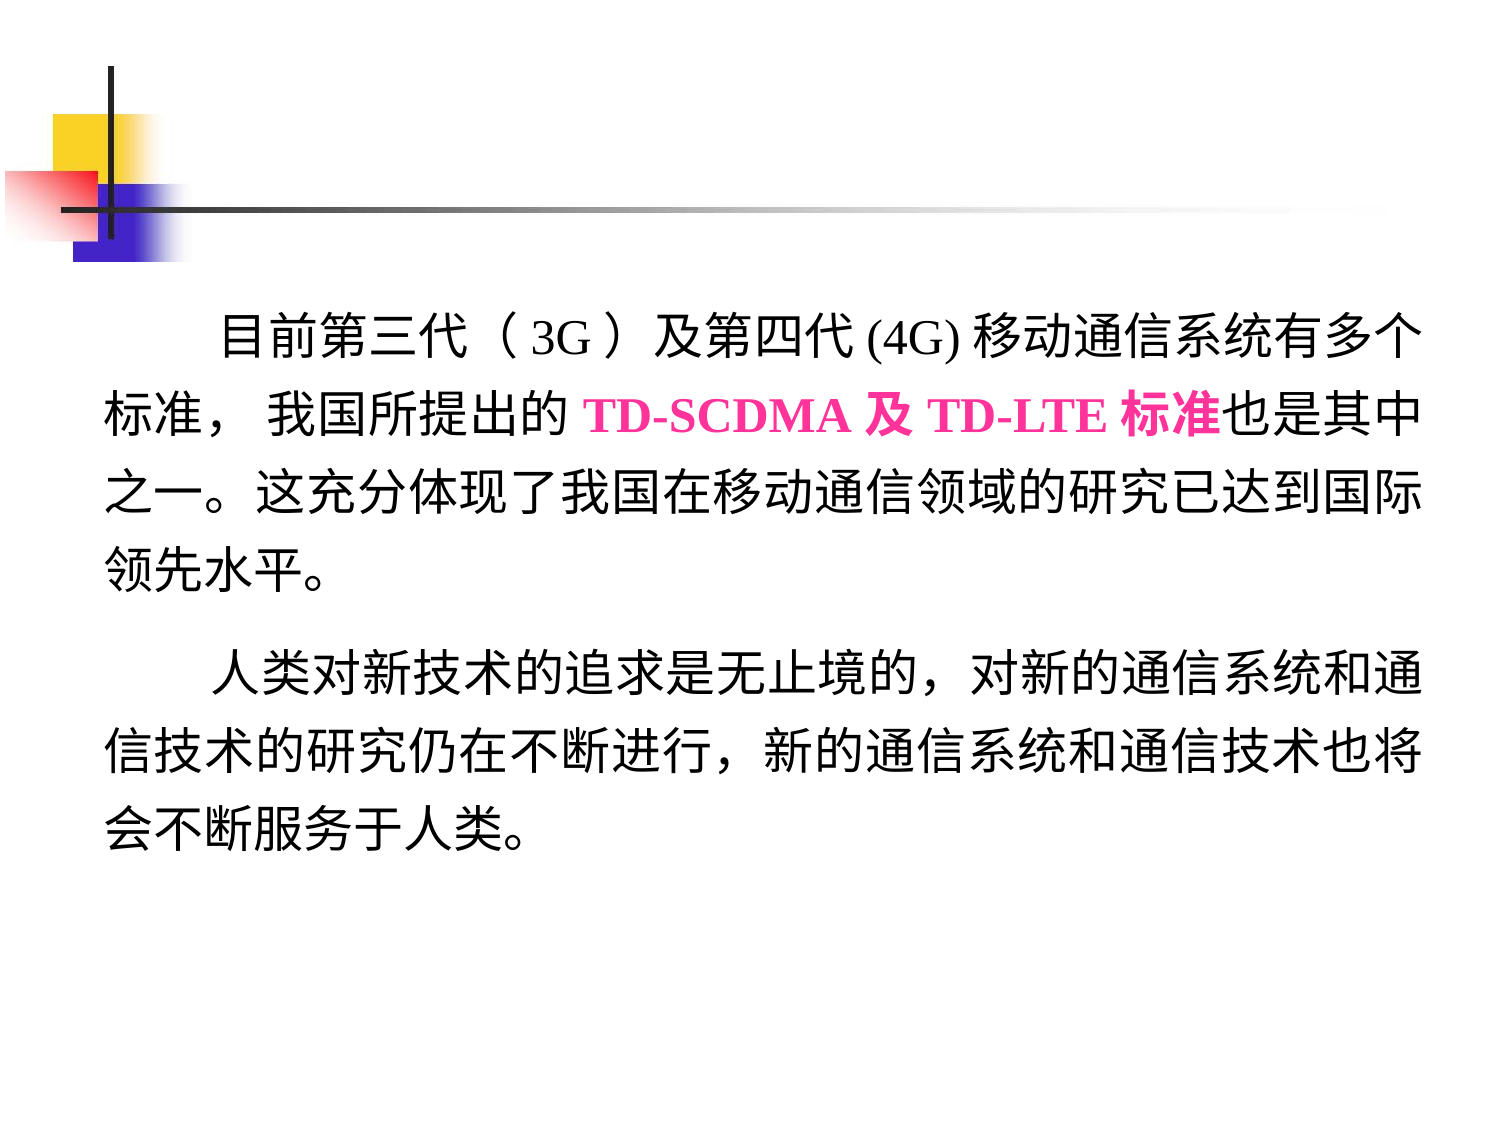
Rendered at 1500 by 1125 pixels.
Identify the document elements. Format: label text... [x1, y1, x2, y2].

picture [5, 66, 1413, 262]
text_box 目前第三代（3G）及第四代(4G)移动通信系统有多个标准， 我国所提出的TD-SCDMA及TD-LTE标准也是其中之一。这充分体现了我国在移动通信领域的研究已达到国际领先水平。 人类对新技术的追求是无止境的，对新的通信系统和通信技术的研究仍在不断进行，新的通信系统和通信技术也将会不断服务于人类。 [88, 278, 1439, 865]
